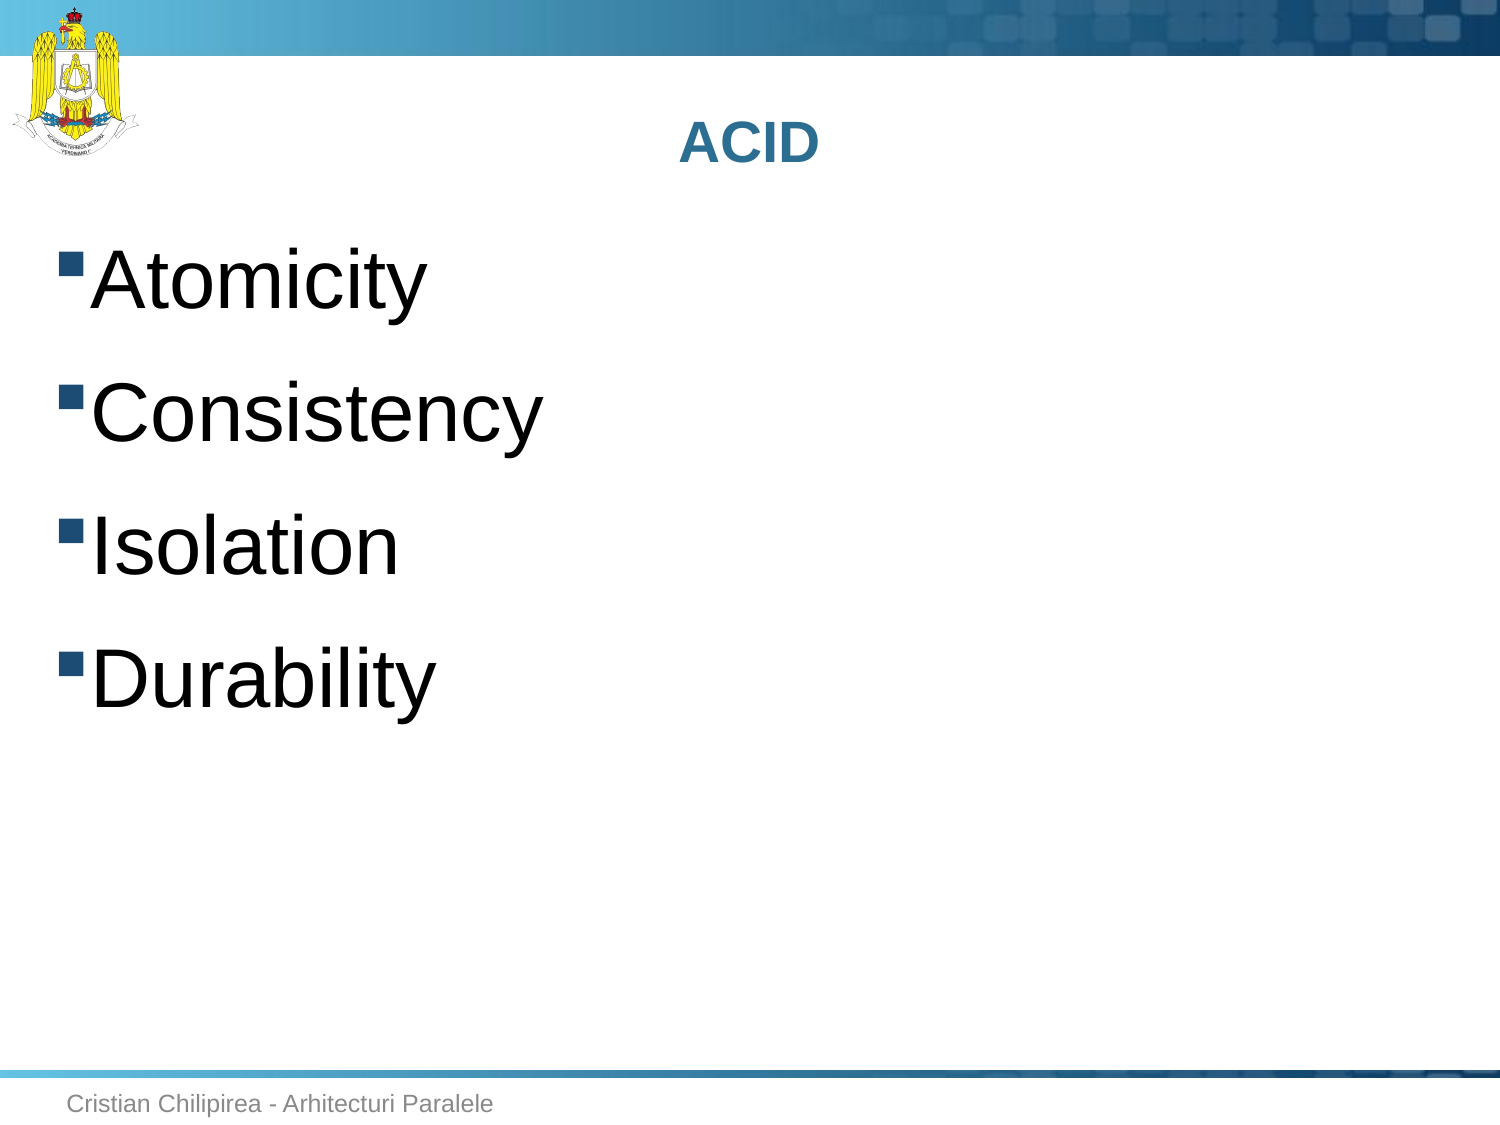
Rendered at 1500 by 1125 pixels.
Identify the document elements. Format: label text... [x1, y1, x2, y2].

list Atomicity Consistency Isolation Durability [52, 217, 1451, 1053]
picture [0, 0, 1500, 156]
picture [0, 1070, 1500, 1078]
footer Cristian Chilipirea - Arhitecturi Paralele [51, 1083, 1157, 1125]
title ACID [51, 102, 1449, 178]
